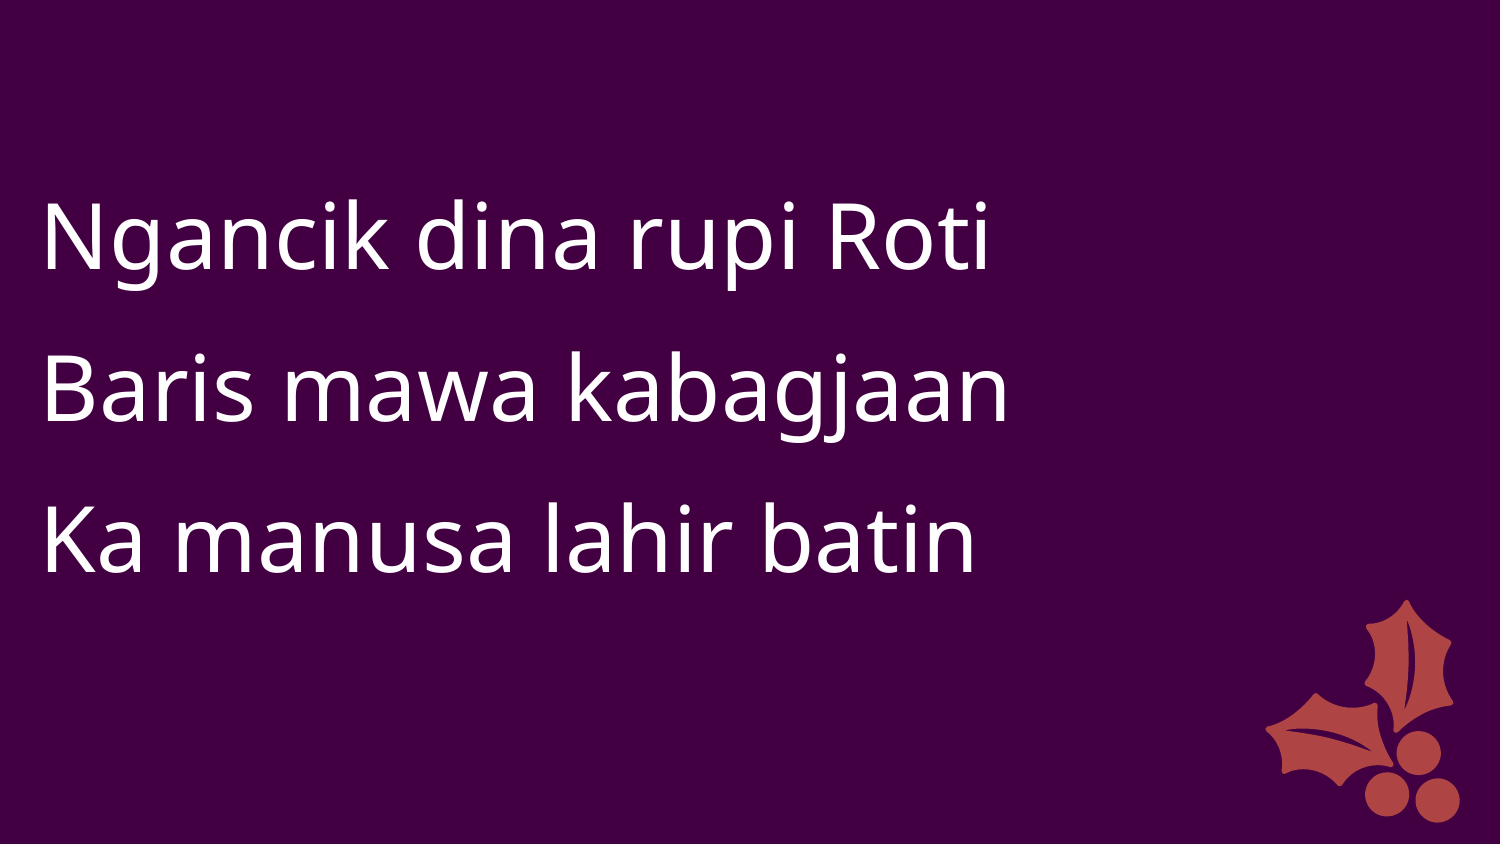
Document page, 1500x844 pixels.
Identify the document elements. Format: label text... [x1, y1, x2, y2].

text_box Ngancik dina rupi Roti Baris mawa kabagjaan Ka manusa lahir batin [0, 146, 1500, 844]
